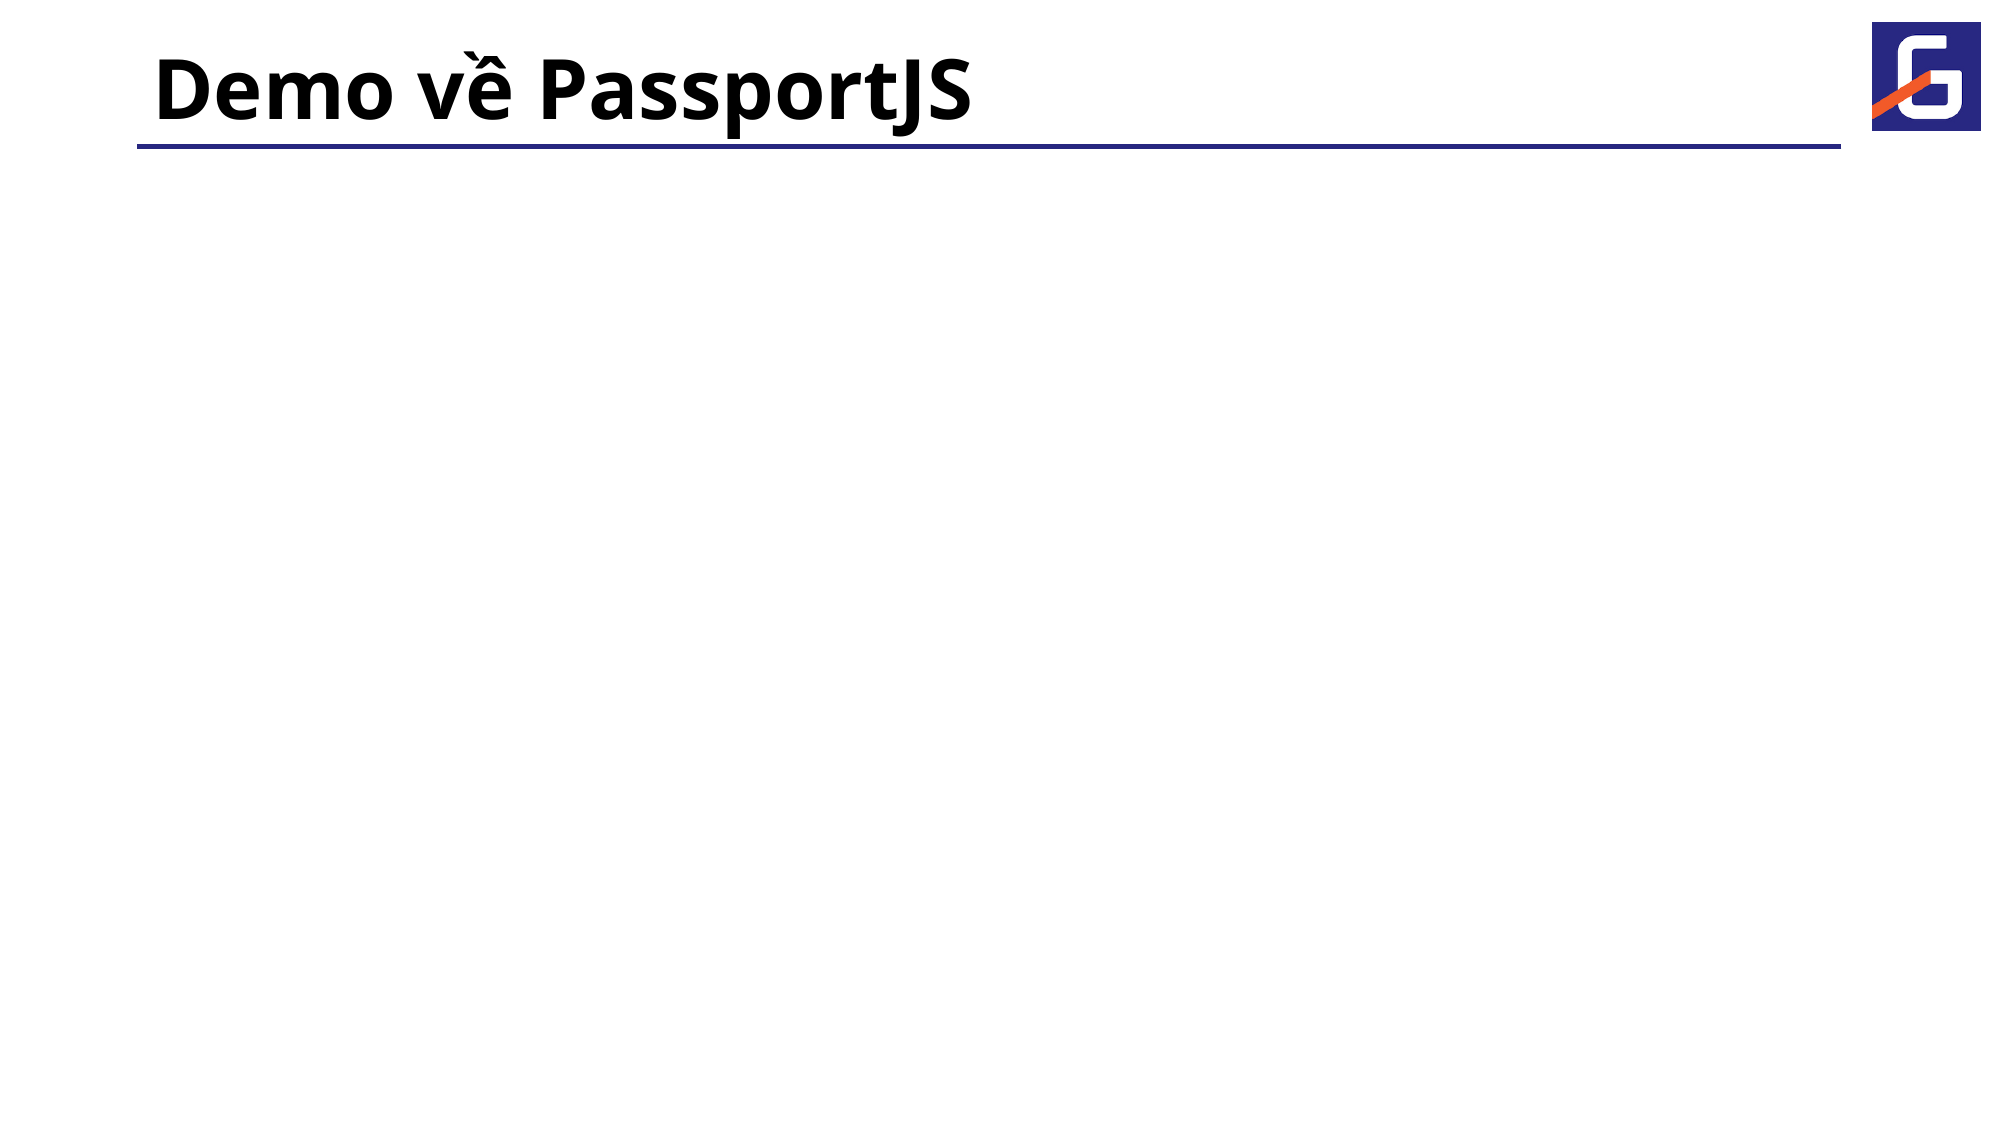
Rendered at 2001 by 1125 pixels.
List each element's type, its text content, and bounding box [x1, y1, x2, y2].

title Demo về PassportJS [137, 26, 1863, 160]
picture [1872, 22, 1981, 131]
